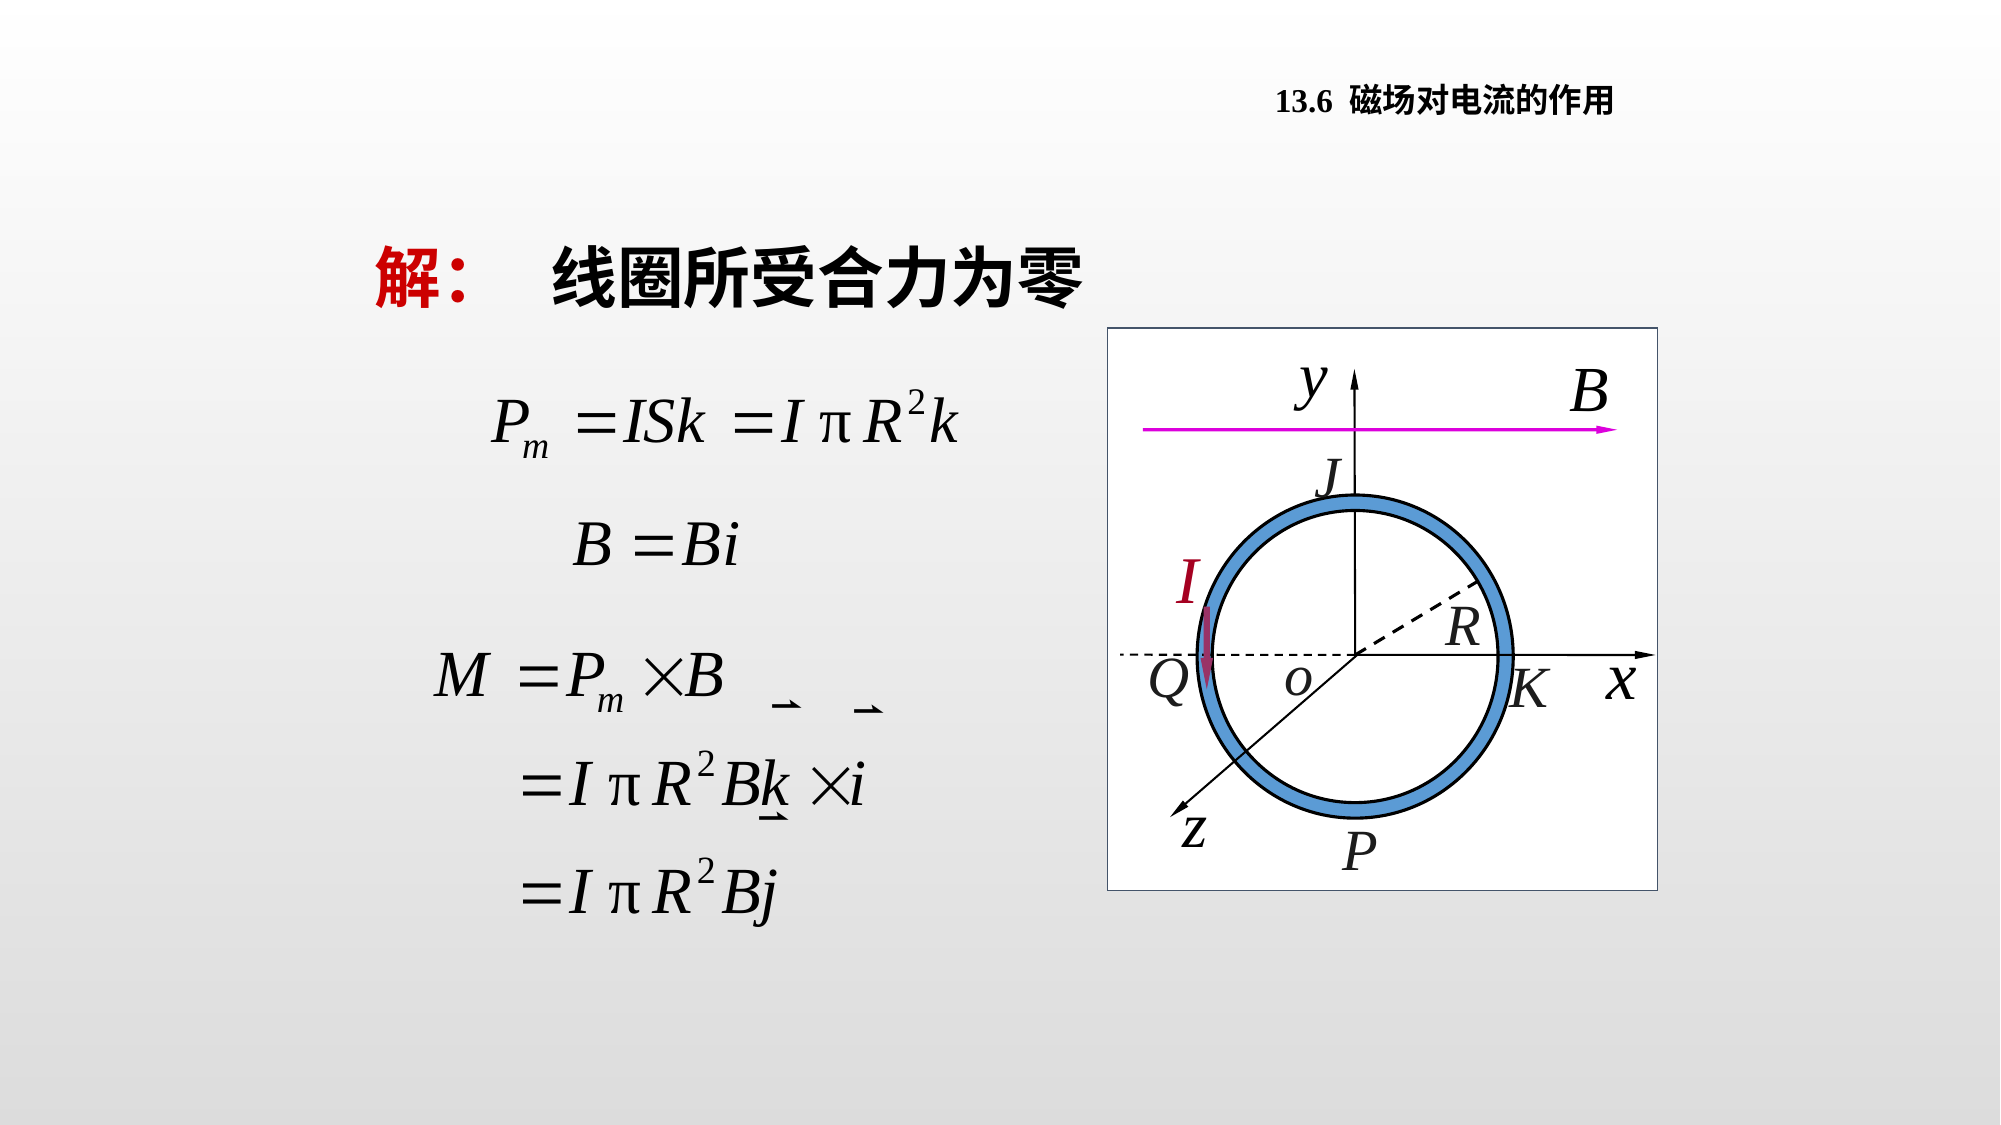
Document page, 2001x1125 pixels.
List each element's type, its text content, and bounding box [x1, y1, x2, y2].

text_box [480, 373, 980, 475]
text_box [423, 624, 890, 943]
text_box 13.6 磁场对电流的作用 [1260, 71, 1676, 127]
text_box 解： [359, 228, 535, 324]
text_box 线圈所受合力为零 [535, 228, 1143, 324]
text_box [560, 494, 762, 582]
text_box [1107, 327, 1658, 891]
